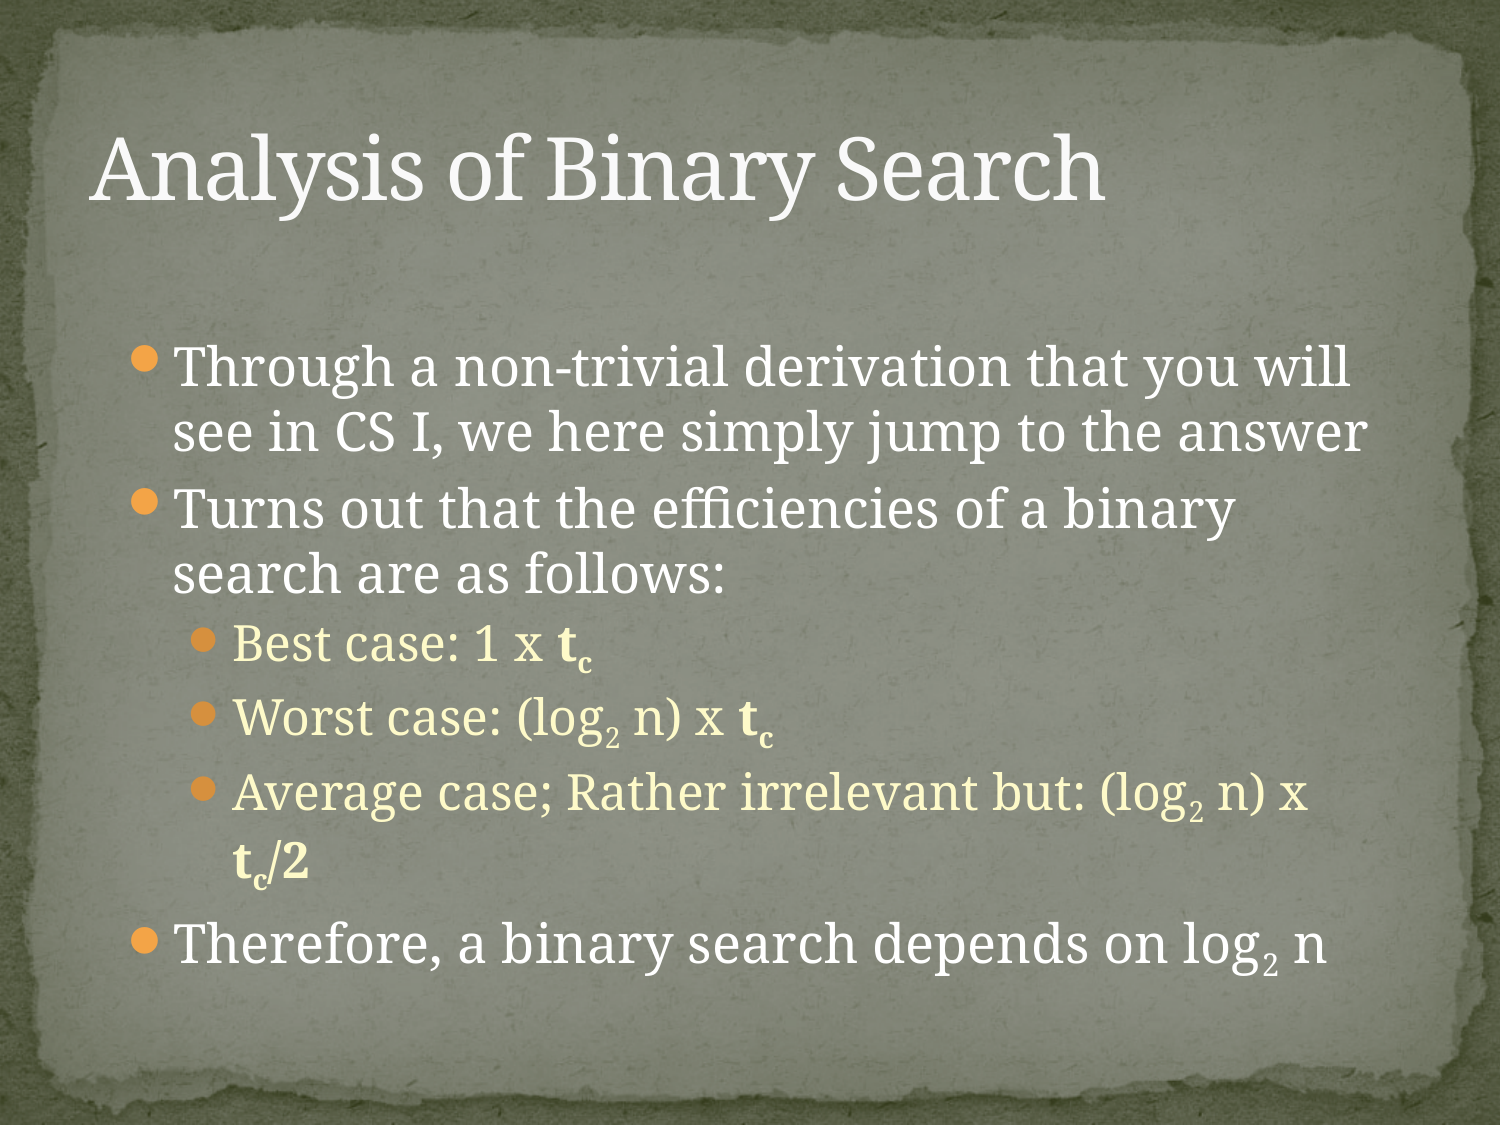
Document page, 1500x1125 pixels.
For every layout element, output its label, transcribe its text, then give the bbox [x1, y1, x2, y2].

list Through a non-trivial derivation that you will see in CS I, we here simply jump to the answer Turns out that the efficiencies of a binary search are as follows: Best case: 1 x tc Worst case: (log2 n) x tc Average case; Rather irrelevant but: (log2 n) x tc/2 Therefore, a binary search depends on log2 n [112, 324, 1388, 1025]
title Analysis of Binary Search [74, 24, 1425, 225]
